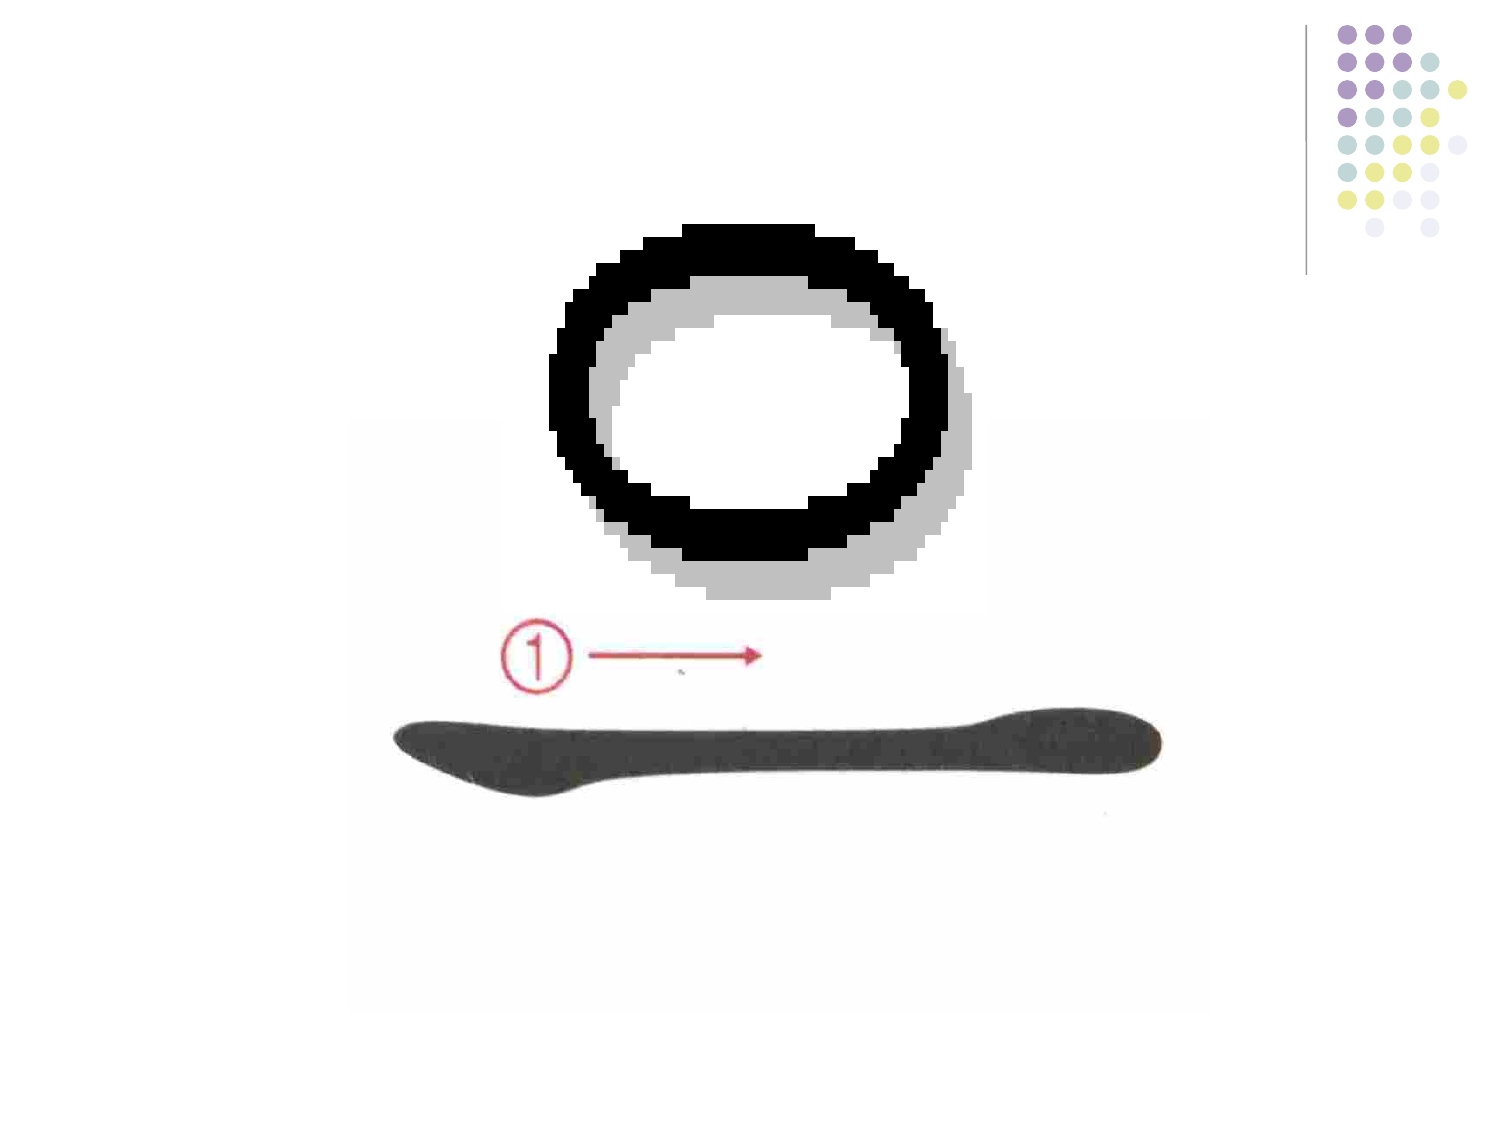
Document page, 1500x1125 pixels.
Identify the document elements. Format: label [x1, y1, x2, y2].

picture [348, 198, 1211, 1012]
